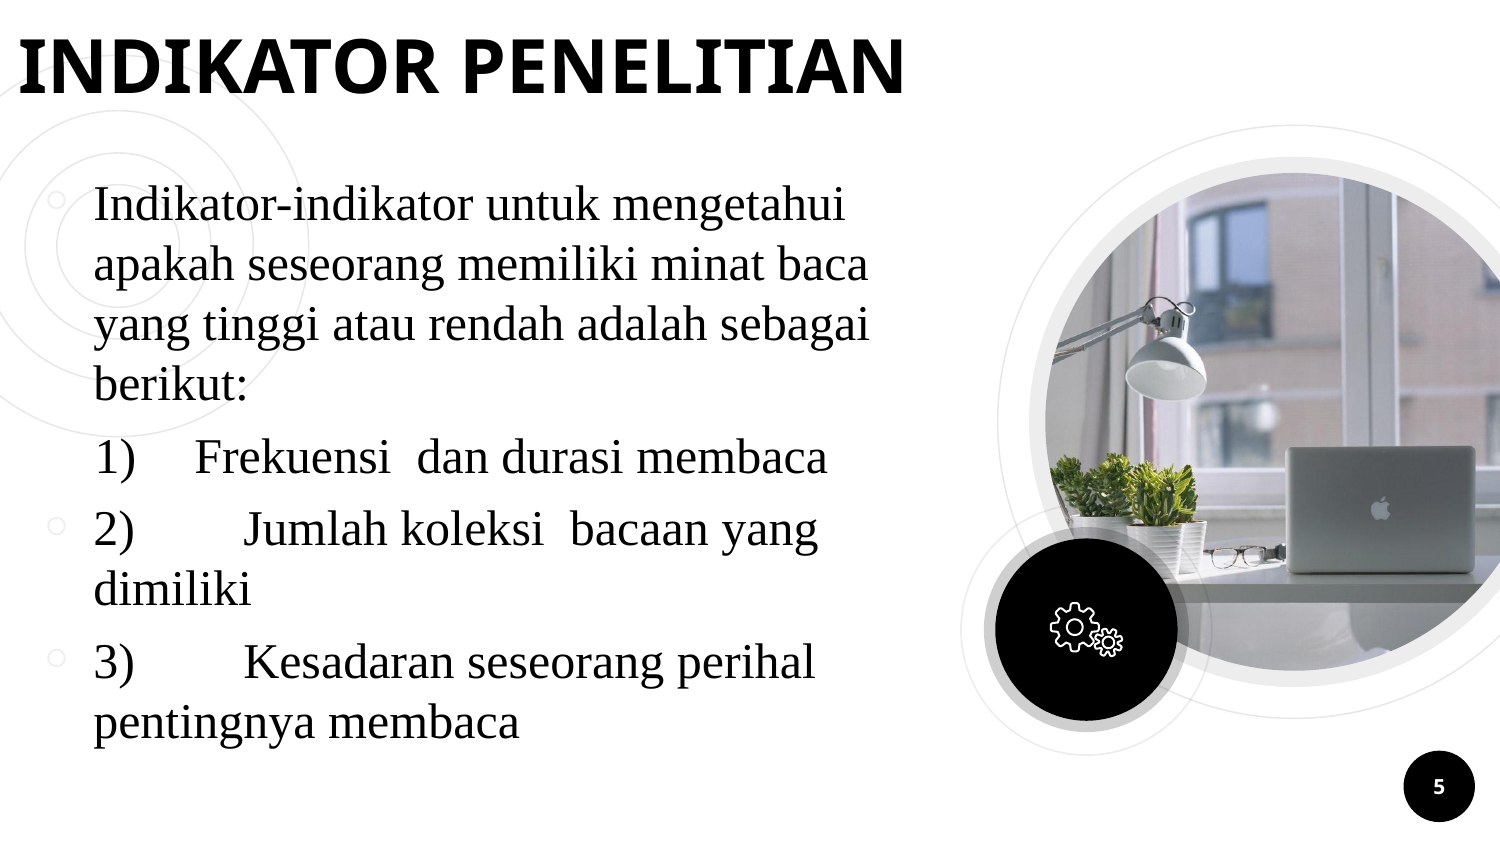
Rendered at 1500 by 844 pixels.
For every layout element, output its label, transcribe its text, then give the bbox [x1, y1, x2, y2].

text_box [959, 503, 1213, 757]
title INDIKATOR PENELITIAN [3, 11, 1051, 124]
list Indikator-indikator untuk mengetahui apakah seseorang memiliki minat baca yang tinggi atau rendah adalah sebagai berikut: 1) Frekuensi dan durasi membaca 2) Jumlah koleksi bacaan yang dimiliki 3) Kesadaran seseorang perihal pentingnya membaca [3, 155, 982, 784]
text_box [1050, 602, 1123, 657]
slide_number 5 [1403, 750, 1475, 823]
picture [1045, 172, 1500, 671]
